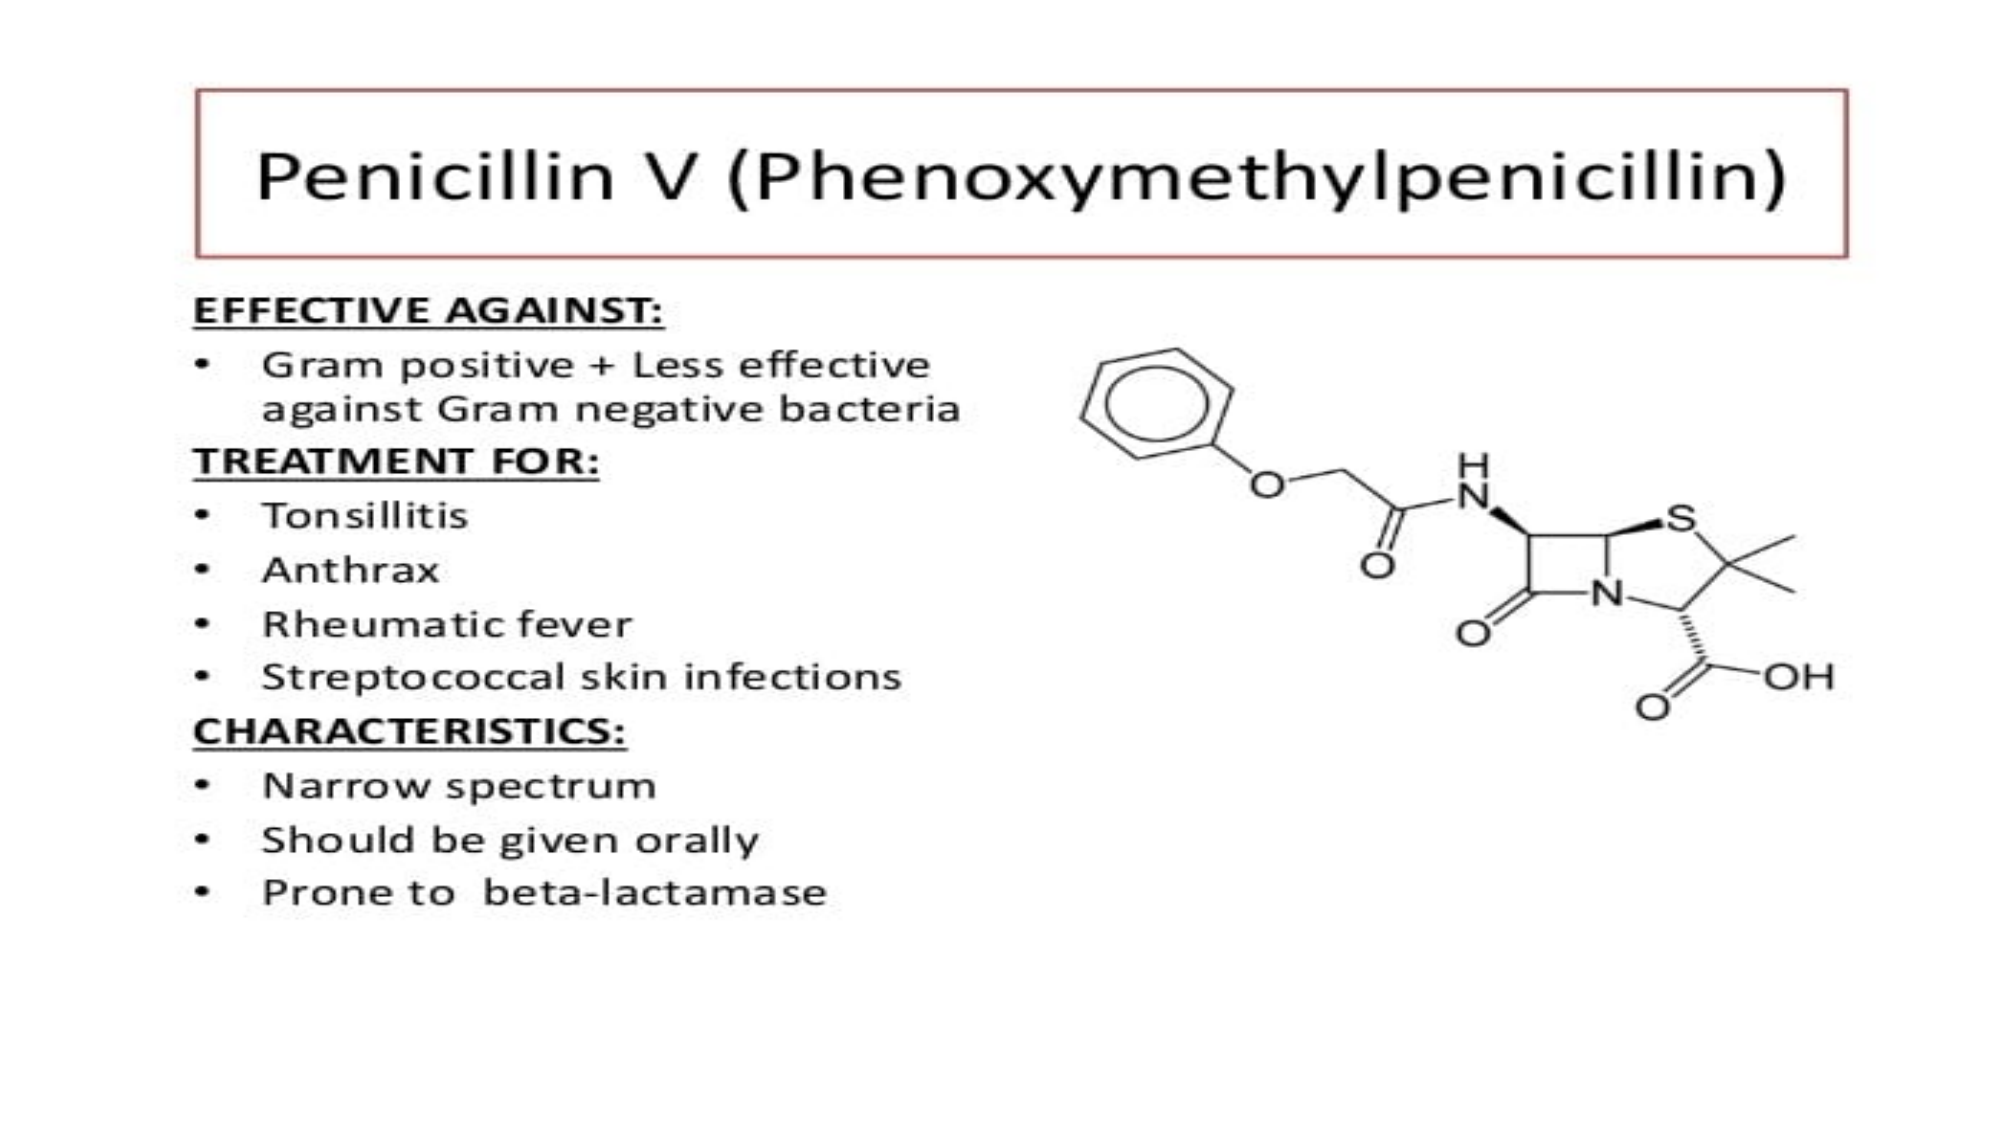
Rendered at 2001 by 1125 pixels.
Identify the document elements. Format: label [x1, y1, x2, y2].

picture [84, 49, 1916, 1052]
